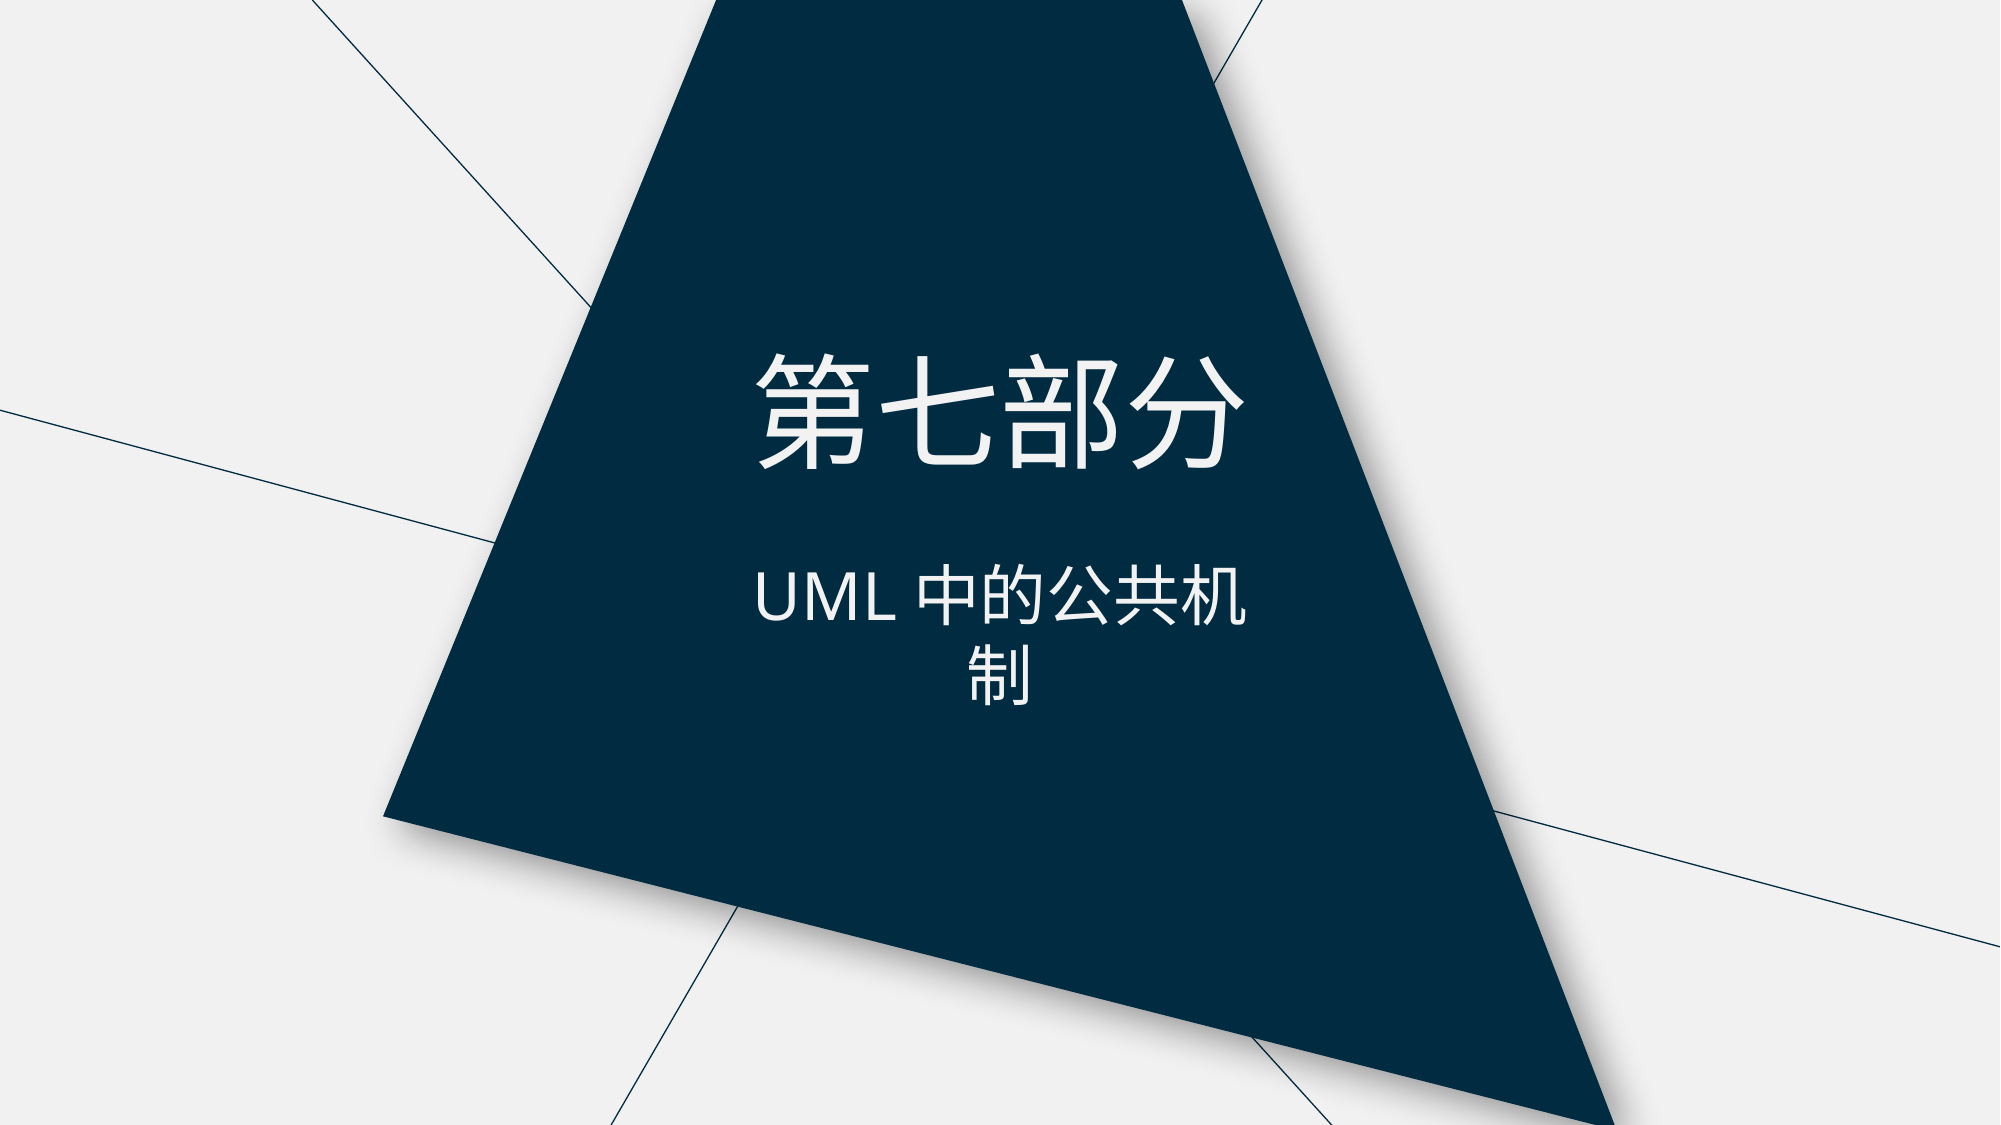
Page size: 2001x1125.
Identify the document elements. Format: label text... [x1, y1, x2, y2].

text_box 第七部分 [735, 326, 1265, 492]
text_box UML中的公共机制 [709, 546, 1291, 722]
text_box [383, 0, 1615, 1125]
